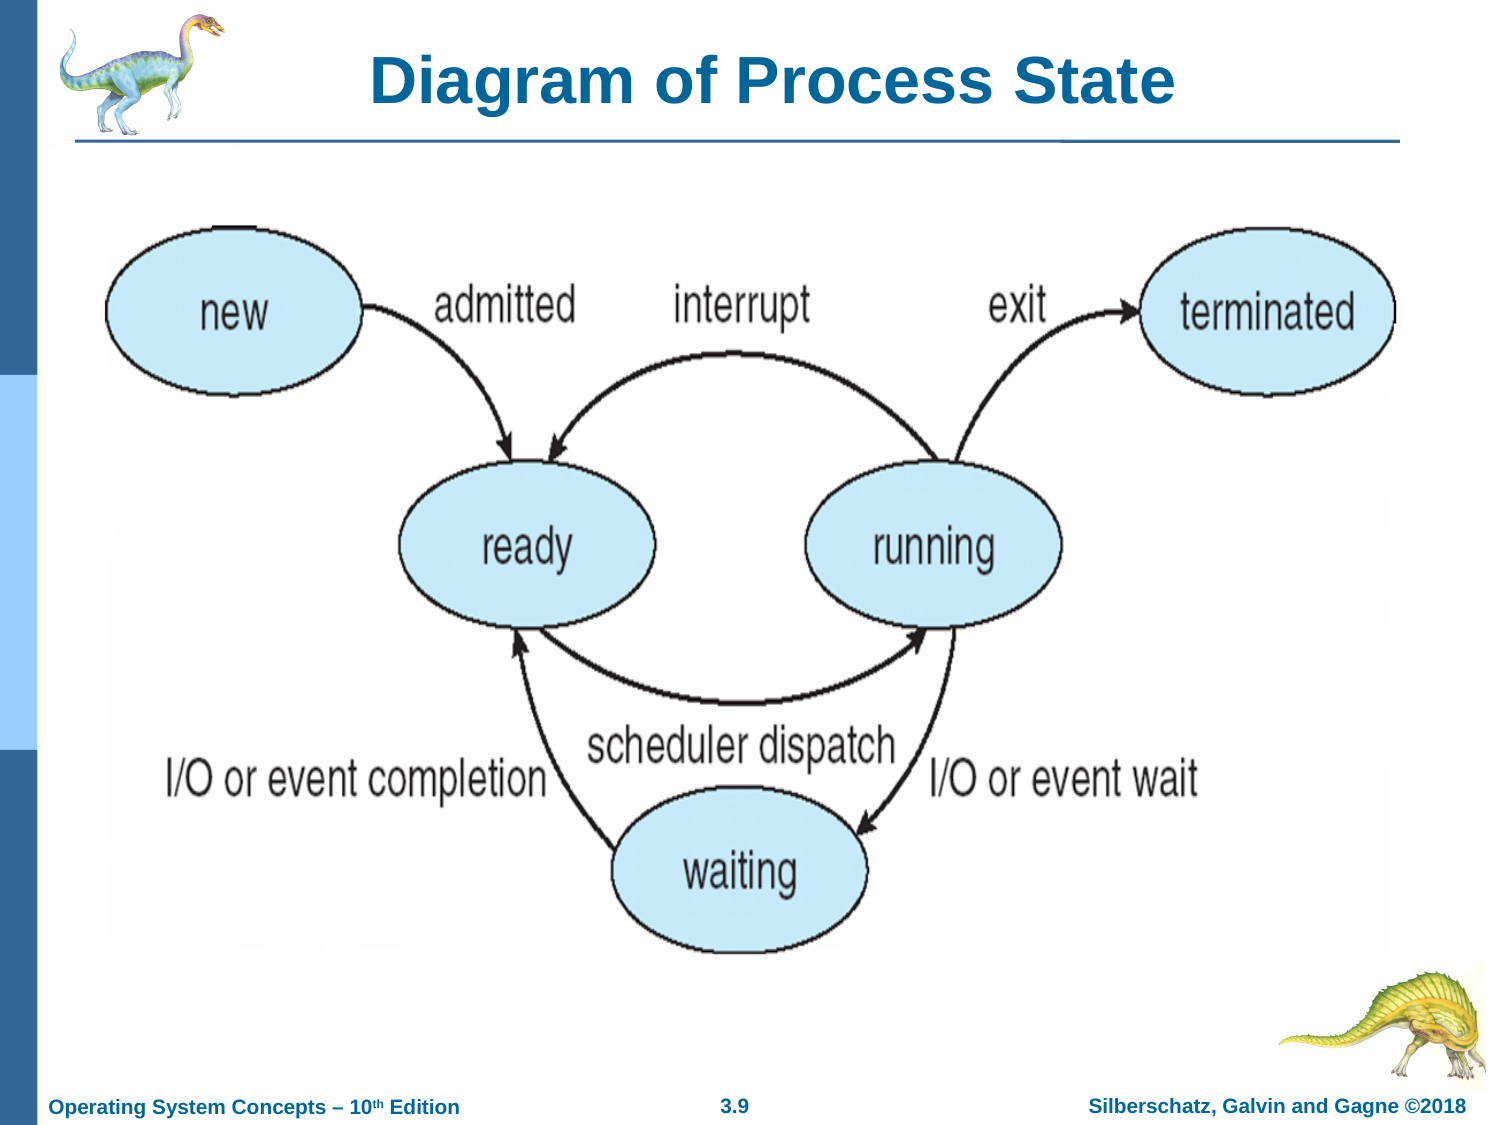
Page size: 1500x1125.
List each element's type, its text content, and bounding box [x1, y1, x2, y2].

picture [46, 0, 243, 149]
picture [97, 214, 1486, 1090]
title Diagram of Process State [121, 29, 1425, 125]
